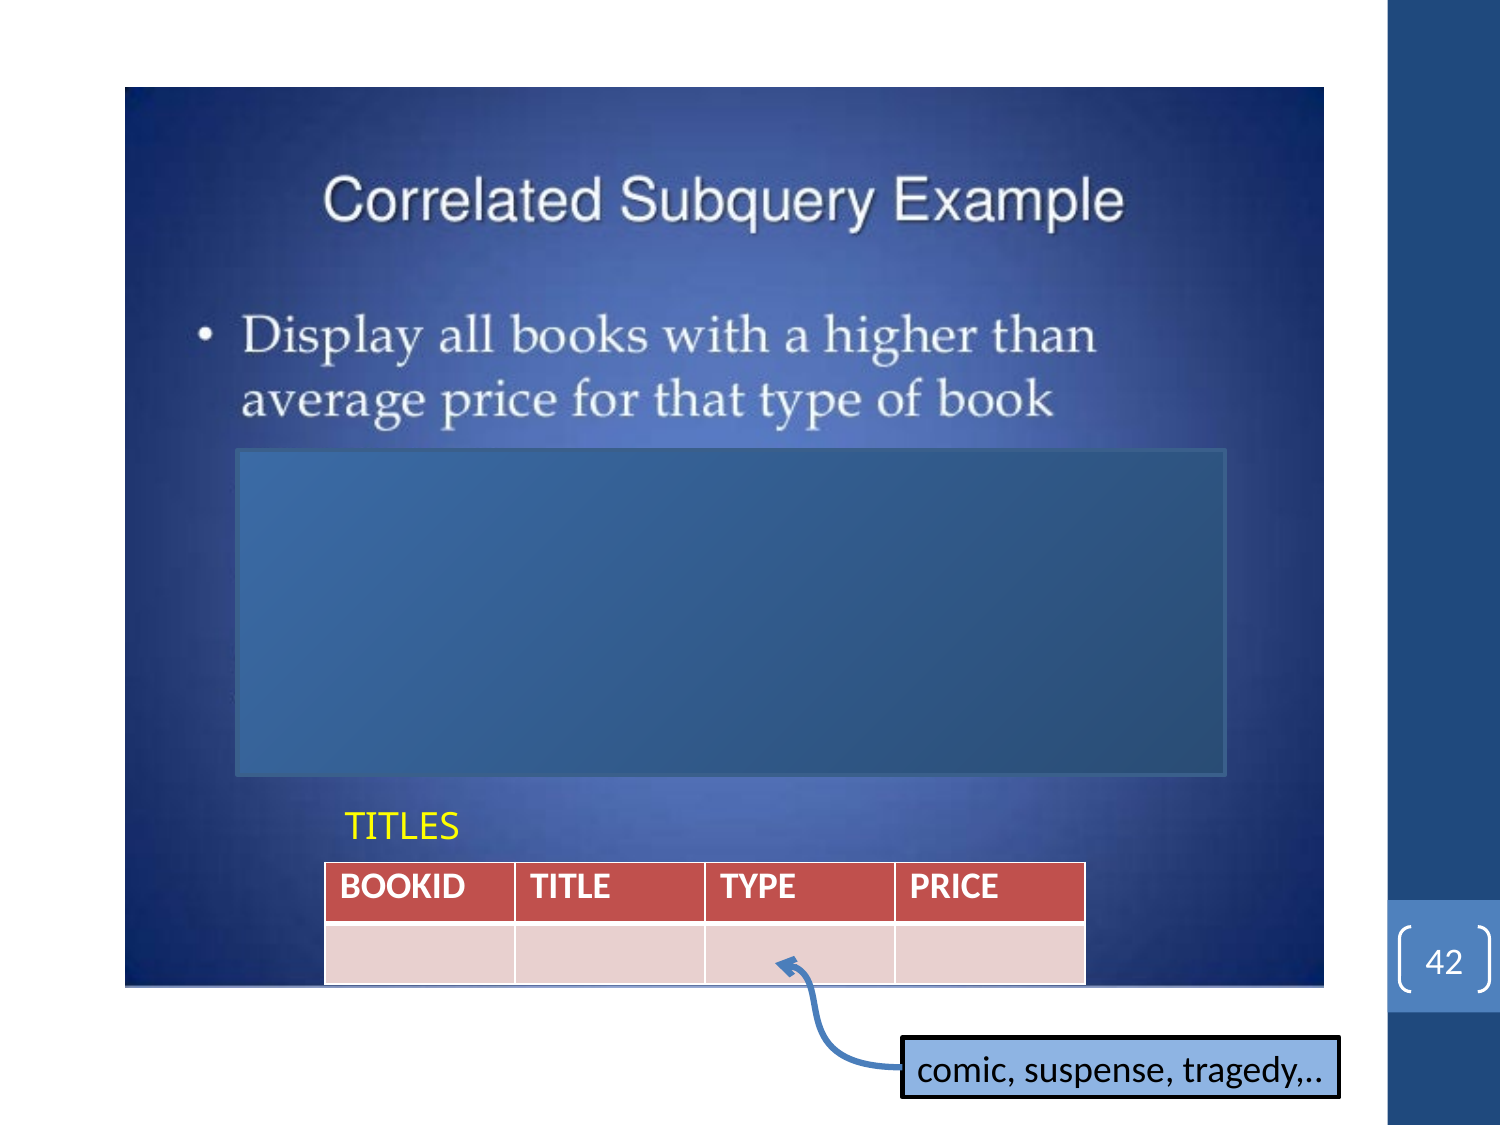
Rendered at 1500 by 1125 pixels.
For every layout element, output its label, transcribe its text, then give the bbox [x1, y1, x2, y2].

slide_number 42 [1397, 925, 1492, 994]
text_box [774, 962, 901, 1068]
picture [124, 87, 1324, 988]
text_box comic, suspense, tragedy,.. [902, 1037, 1340, 1098]
